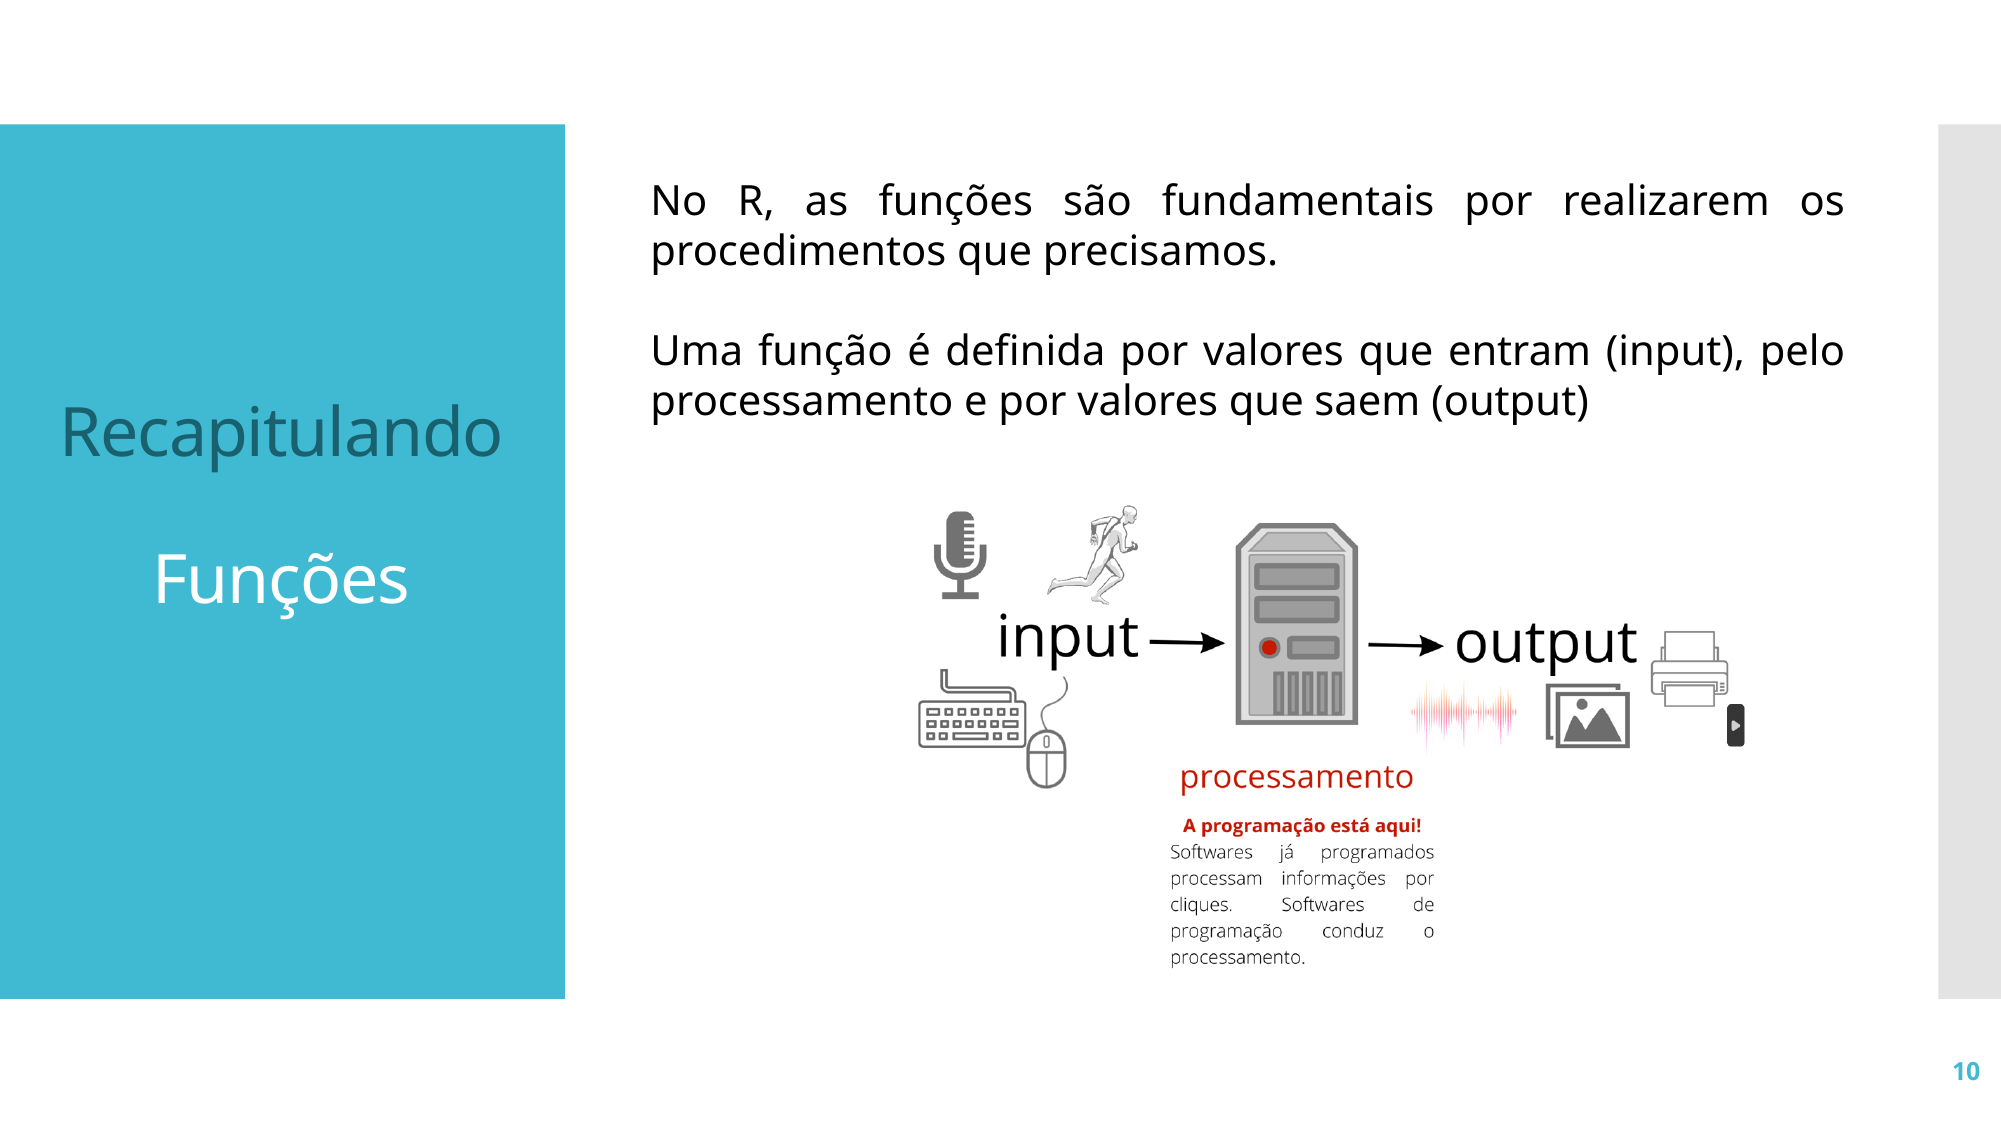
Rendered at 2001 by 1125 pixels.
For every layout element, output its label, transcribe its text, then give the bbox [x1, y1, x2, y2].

slide_number 10 [1744, 1042, 1996, 1103]
text_box No R, as funções são fundamentais por realizarem os procedimentos que precisamos. Uma função é definida por valores que entram (input), pelo processamento e por valores que saem (output) [635, 166, 1861, 431]
picture [881, 476, 1745, 974]
text_box Recapitulando Funções [0, 389, 564, 627]
